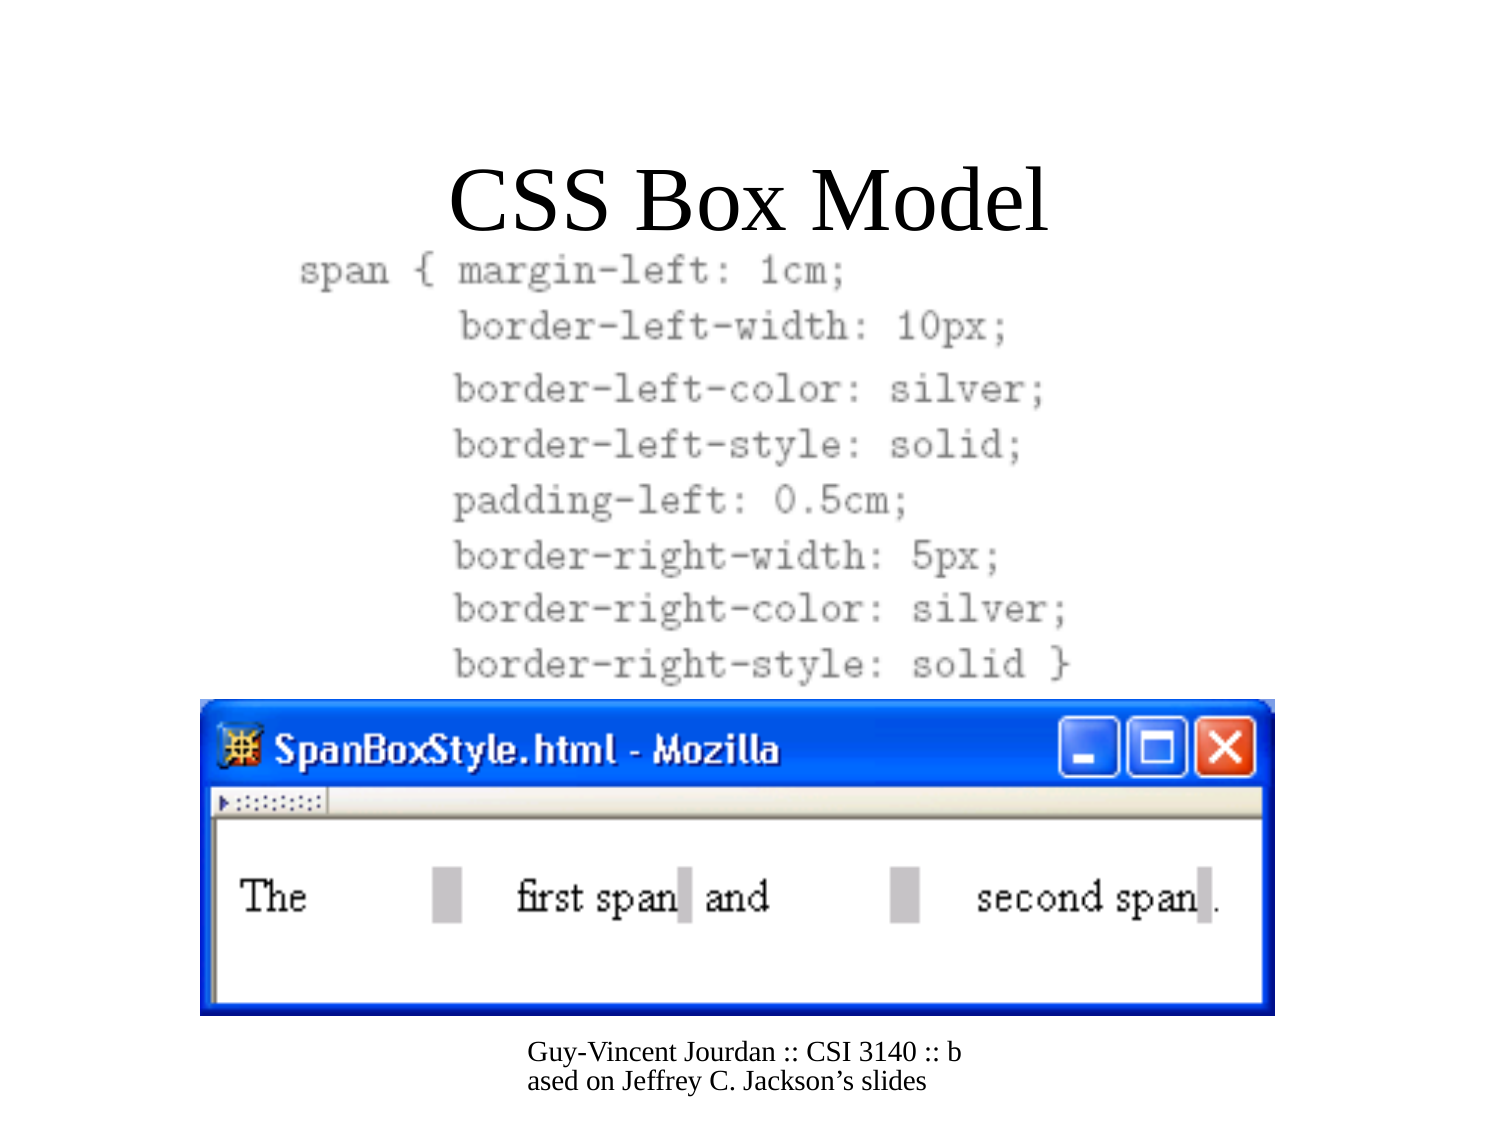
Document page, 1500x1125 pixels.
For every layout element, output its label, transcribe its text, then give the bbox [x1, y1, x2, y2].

picture [274, 249, 1012, 356]
title CSS Box Model [112, 99, 1388, 288]
footer Guy-Vincent Jourdan :: CSI 3140 :: based on Jeffrey C. Jackson’s slides [512, 1026, 988, 1101]
picture [199, 699, 1276, 1017]
picture [437, 362, 1075, 693]
